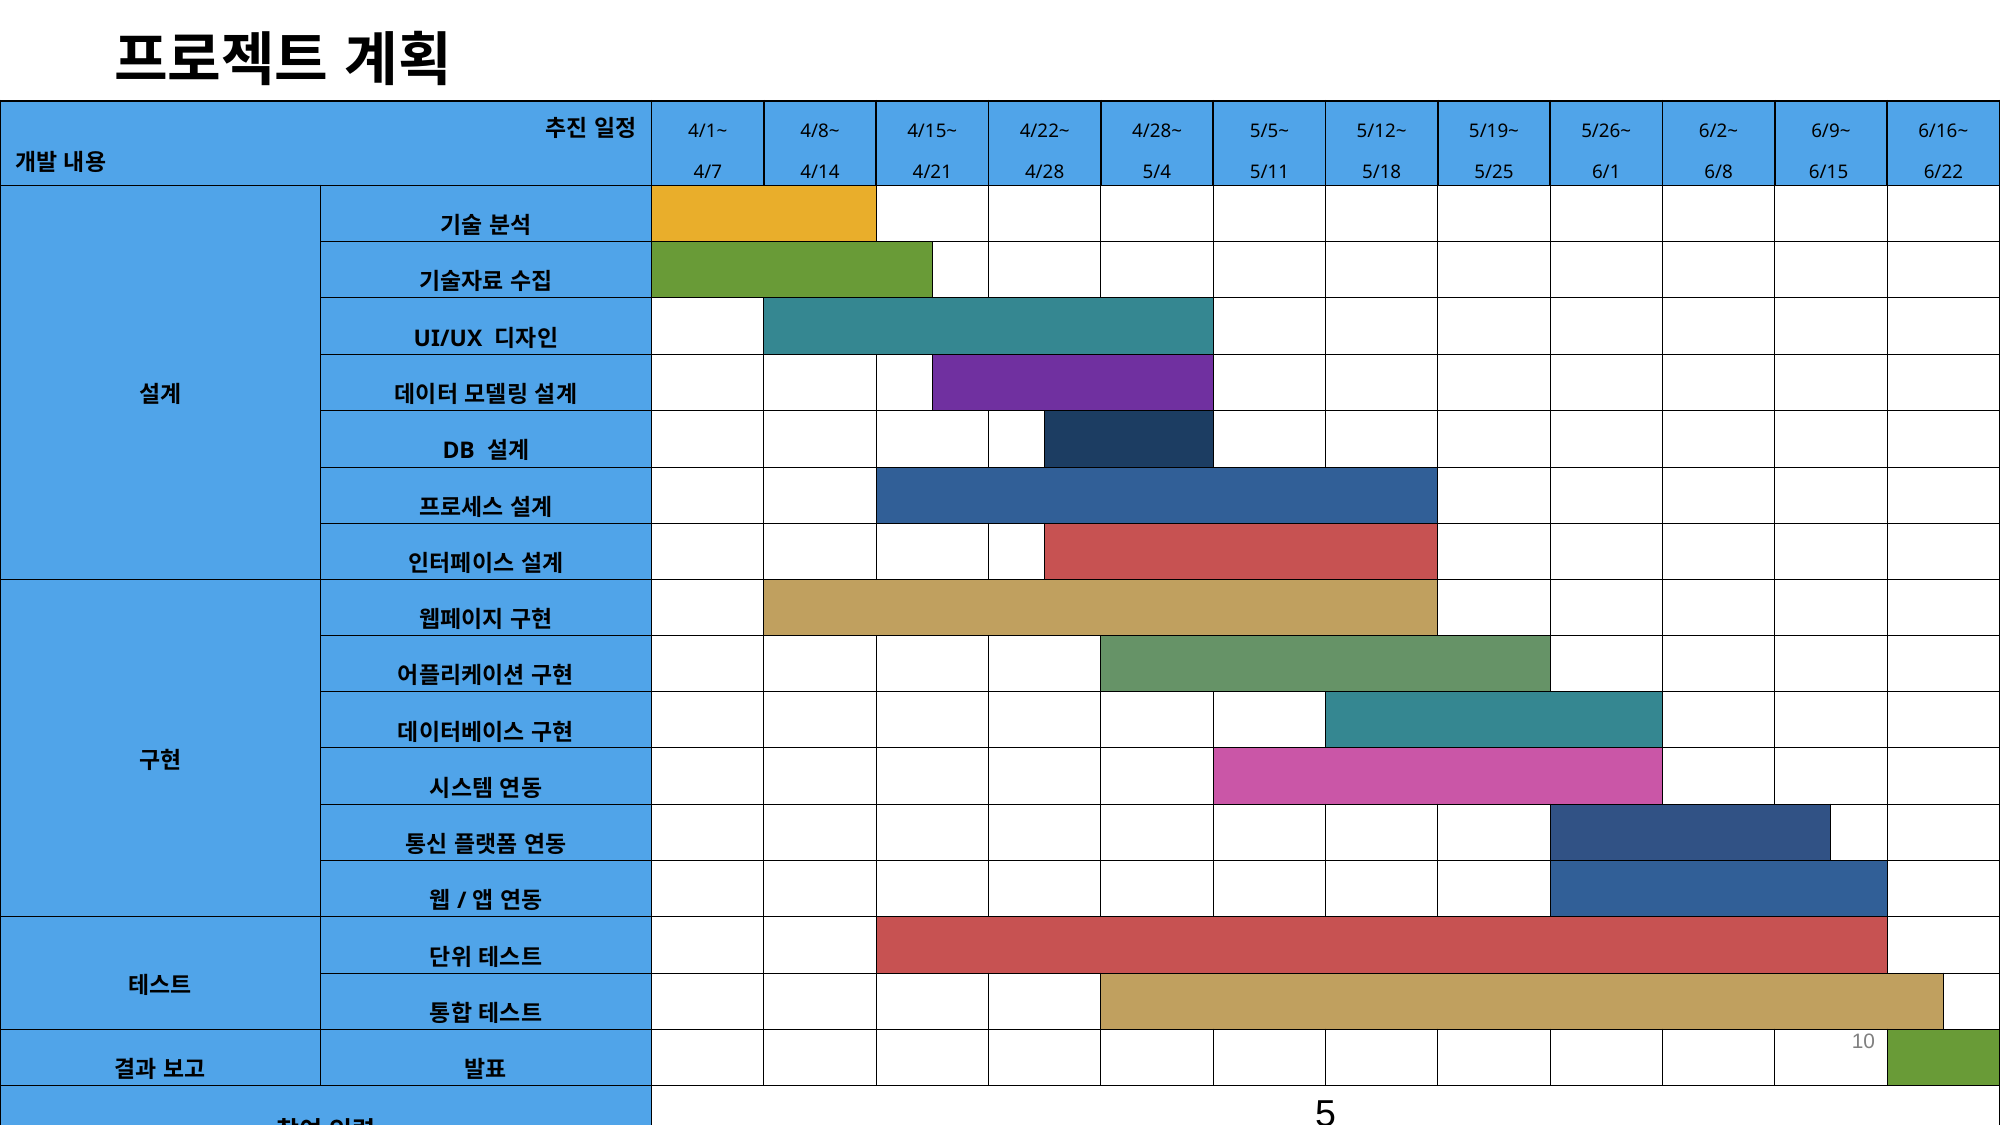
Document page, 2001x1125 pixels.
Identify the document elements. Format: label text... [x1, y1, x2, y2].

table_cell [764, 355, 876, 410]
table_cell [989, 636, 1100, 691]
table_cell [1438, 242, 1550, 297]
table_cell [1438, 861, 1550, 916]
table_cell [1214, 186, 1325, 241]
table_cell [1888, 524, 1999, 579]
table_cell 데이터베이스 구현 [321, 692, 651, 747]
table_header 5/5~ 5/11 [1214, 102, 1325, 185]
table_cell [652, 186, 876, 241]
table_cell [1214, 355, 1325, 410]
table_cell [764, 974, 876, 1029]
table_cell DB 설계 [321, 411, 651, 467]
table_cell [1326, 298, 1437, 354]
table_cell [1663, 636, 1774, 691]
table_cell [1438, 580, 1550, 635]
table_cell [1888, 917, 1999, 973]
table_cell [1214, 298, 1325, 354]
table_cell [764, 917, 876, 973]
table_cell [1888, 861, 1999, 916]
table_cell 기술자료 수집 [321, 242, 651, 297]
table_cell [877, 186, 988, 241]
table_cell [1775, 636, 1887, 691]
table_cell [652, 355, 763, 410]
table_cell 시스템 연동 [321, 748, 651, 804]
table_cell [1944, 974, 1999, 1029]
table_cell [1775, 524, 1887, 579]
table_cell [1326, 355, 1437, 410]
table_cell [764, 1030, 876, 1085]
table_cell [1663, 692, 1774, 747]
table_cell [764, 524, 876, 579]
table_header 6/16~ 6/22 [1888, 102, 1999, 185]
table_cell [1551, 580, 1662, 635]
table_cell 데이터 모델링 설계 [321, 355, 651, 410]
table_cell [877, 748, 988, 804]
table_header 4/15~ 4/21 [877, 102, 988, 185]
table_cell [1438, 468, 1550, 523]
table_cell [1888, 748, 1999, 804]
table_cell 발표 [321, 1030, 651, 1085]
table_cell [1326, 242, 1437, 297]
table_cell [1775, 468, 1887, 523]
table_cell [652, 861, 763, 916]
table_cell [1551, 298, 1662, 354]
table_cell 기술 분석 [321, 186, 651, 241]
table_cell [1438, 524, 1550, 579]
table_cell [877, 917, 1887, 973]
table_cell [1438, 805, 1550, 860]
table_cell [1775, 298, 1887, 354]
table_cell [1438, 298, 1550, 354]
table_cell [1438, 1030, 1550, 1085]
table_cell [877, 524, 988, 579]
table_cell [1551, 636, 1662, 691]
table_cell 구현 [1, 580, 320, 916]
table_cell [877, 411, 988, 467]
table_cell [1888, 805, 1999, 860]
table_cell [1101, 692, 1213, 747]
table_cell [1551, 186, 1662, 241]
table_cell [1663, 242, 1774, 297]
table_cell [1775, 355, 1887, 410]
table_cell [1101, 1030, 1213, 1085]
table_cell [1326, 1030, 1437, 1085]
table_cell [1326, 861, 1437, 916]
table_cell [1101, 186, 1213, 241]
table_header 4/1~ 4/7 [652, 102, 763, 185]
table_cell 어플리케이션 구현 [321, 636, 651, 691]
table_cell [652, 974, 763, 1029]
table_cell [1101, 974, 1943, 1029]
table_cell [652, 748, 763, 804]
table_cell [1888, 1030, 1999, 1085]
table_header 5/19~ 5/25 [1439, 102, 1549, 185]
table_cell [1438, 411, 1550, 467]
table_cell [1551, 524, 1662, 579]
table_cell [652, 298, 763, 354]
table_cell [1551, 468, 1662, 523]
table_cell [652, 917, 763, 973]
table_cell [764, 411, 876, 467]
table_cell 참여 인력 [1, 1086, 651, 1125]
table_cell [933, 242, 988, 297]
table_cell [1775, 242, 1887, 297]
table_header 4/8~ 4/14 [765, 102, 875, 185]
table_cell [652, 242, 932, 297]
table_cell [1775, 692, 1887, 747]
table_cell [877, 636, 988, 691]
table_cell 테스트 [1, 917, 320, 1029]
table_cell [1663, 580, 1774, 635]
table_cell [652, 636, 763, 691]
table_cell [1326, 805, 1437, 860]
table_cell [764, 580, 1437, 635]
table_cell [1214, 748, 1662, 804]
table_cell [1888, 692, 1999, 747]
table_cell [989, 692, 1100, 747]
table_cell [764, 692, 876, 747]
table_cell [877, 468, 1437, 523]
table_cell [989, 805, 1100, 860]
table_cell 프로세스 설계 [321, 468, 651, 523]
table_cell [877, 805, 988, 860]
table_cell [1214, 1030, 1325, 1085]
table_cell [1775, 186, 1887, 241]
table_cell [1663, 524, 1774, 579]
table_cell [1663, 1030, 1774, 1085]
table_cell [1214, 411, 1325, 467]
table_cell [989, 748, 1100, 804]
table_cell 통신 플랫폼 연동 [321, 805, 651, 860]
table_cell [989, 1030, 1100, 1085]
table_cell [877, 692, 988, 747]
table_cell [1214, 692, 1325, 747]
table_cell [1663, 468, 1774, 523]
table_header 6/2~ 6/8 [1663, 102, 1774, 185]
table_cell [877, 1030, 988, 1085]
table_cell [877, 861, 988, 916]
table_cell [1663, 355, 1774, 410]
table_cell 통합 테스트 [321, 974, 651, 1029]
table_header 5/26~ 6/1 [1551, 102, 1662, 185]
table_cell [1888, 298, 1999, 354]
table_cell [1326, 692, 1662, 747]
table_cell [1551, 411, 1662, 467]
table_cell [1663, 748, 1774, 804]
table_cell [1888, 580, 1999, 635]
table_cell [933, 355, 1213, 410]
table_cell [1831, 805, 1887, 860]
table_cell [652, 580, 763, 635]
table_cell [1888, 242, 1999, 297]
table_cell [1888, 186, 1999, 241]
table_cell [877, 355, 932, 410]
table_cell [877, 974, 988, 1029]
table_cell [1101, 242, 1213, 297]
table_cell [1326, 186, 1437, 241]
title 프로젝트 계획 [99, 0, 1880, 100]
table_cell 단위 테스트 [321, 917, 651, 973]
table_cell [1663, 411, 1774, 467]
table_cell 5 [652, 1086, 1999, 1125]
table_cell [989, 186, 1100, 241]
table_cell [764, 805, 876, 860]
table_cell [1214, 242, 1325, 297]
table_cell [1551, 242, 1662, 297]
table_cell [1551, 861, 1887, 916]
table_cell [989, 524, 1044, 579]
table_cell [764, 636, 876, 691]
table_cell [989, 242, 1100, 297]
table_header 6/9~ 6/15 [1776, 102, 1886, 185]
table_cell [764, 468, 876, 523]
table_cell [1101, 861, 1213, 916]
table_cell 설계 [1, 186, 320, 579]
table_cell [1101, 636, 1550, 691]
table_cell [1101, 805, 1213, 860]
table_cell [764, 861, 876, 916]
table_cell [652, 692, 763, 747]
table_cell [1214, 805, 1325, 860]
table_cell 인터페이스 설계 [321, 524, 651, 579]
table_cell [1775, 411, 1887, 467]
table_header 4/22~ 4/28 [989, 102, 1100, 185]
table_cell [1045, 524, 1437, 579]
table_cell [1888, 468, 1999, 523]
table_cell [764, 748, 876, 804]
table_cell [1551, 1030, 1662, 1085]
table_cell [1775, 748, 1887, 804]
table_cell [1663, 186, 1774, 241]
table_cell [764, 298, 1213, 354]
table_cell [1438, 355, 1550, 410]
table_cell [652, 1030, 763, 1085]
table_cell [1326, 411, 1437, 467]
table_cell UI/UX 디자인 [321, 298, 651, 354]
table_cell [1888, 355, 1999, 410]
table_cell 웹페이지 구현 [321, 580, 651, 635]
table_header 추진 일정 개발 내용 [1, 102, 651, 185]
table_cell 웹/앱 연동 [321, 861, 651, 916]
table_cell [1438, 186, 1550, 241]
table_cell [1045, 411, 1213, 467]
table_cell [1551, 355, 1662, 410]
table_cell [652, 524, 763, 579]
table_cell [1775, 580, 1887, 635]
table_cell [1101, 748, 1213, 804]
table_cell [1663, 298, 1774, 354]
table_cell [1551, 805, 1830, 860]
table_header 5/12~ 5/18 [1326, 102, 1437, 185]
table_cell 결과 보고 [1, 1030, 320, 1085]
table_cell [652, 468, 763, 523]
table_cell [652, 411, 763, 467]
table_header 4/28~ 5/4 [1102, 102, 1212, 185]
table_cell [989, 861, 1100, 916]
table_cell [989, 411, 1044, 467]
table_cell [1214, 861, 1325, 916]
table_cell [989, 974, 1100, 1029]
table_cell [1888, 411, 1999, 467]
table_cell [1888, 636, 1999, 691]
table_cell [1775, 1030, 1887, 1085]
table_cell [652, 805, 763, 860]
